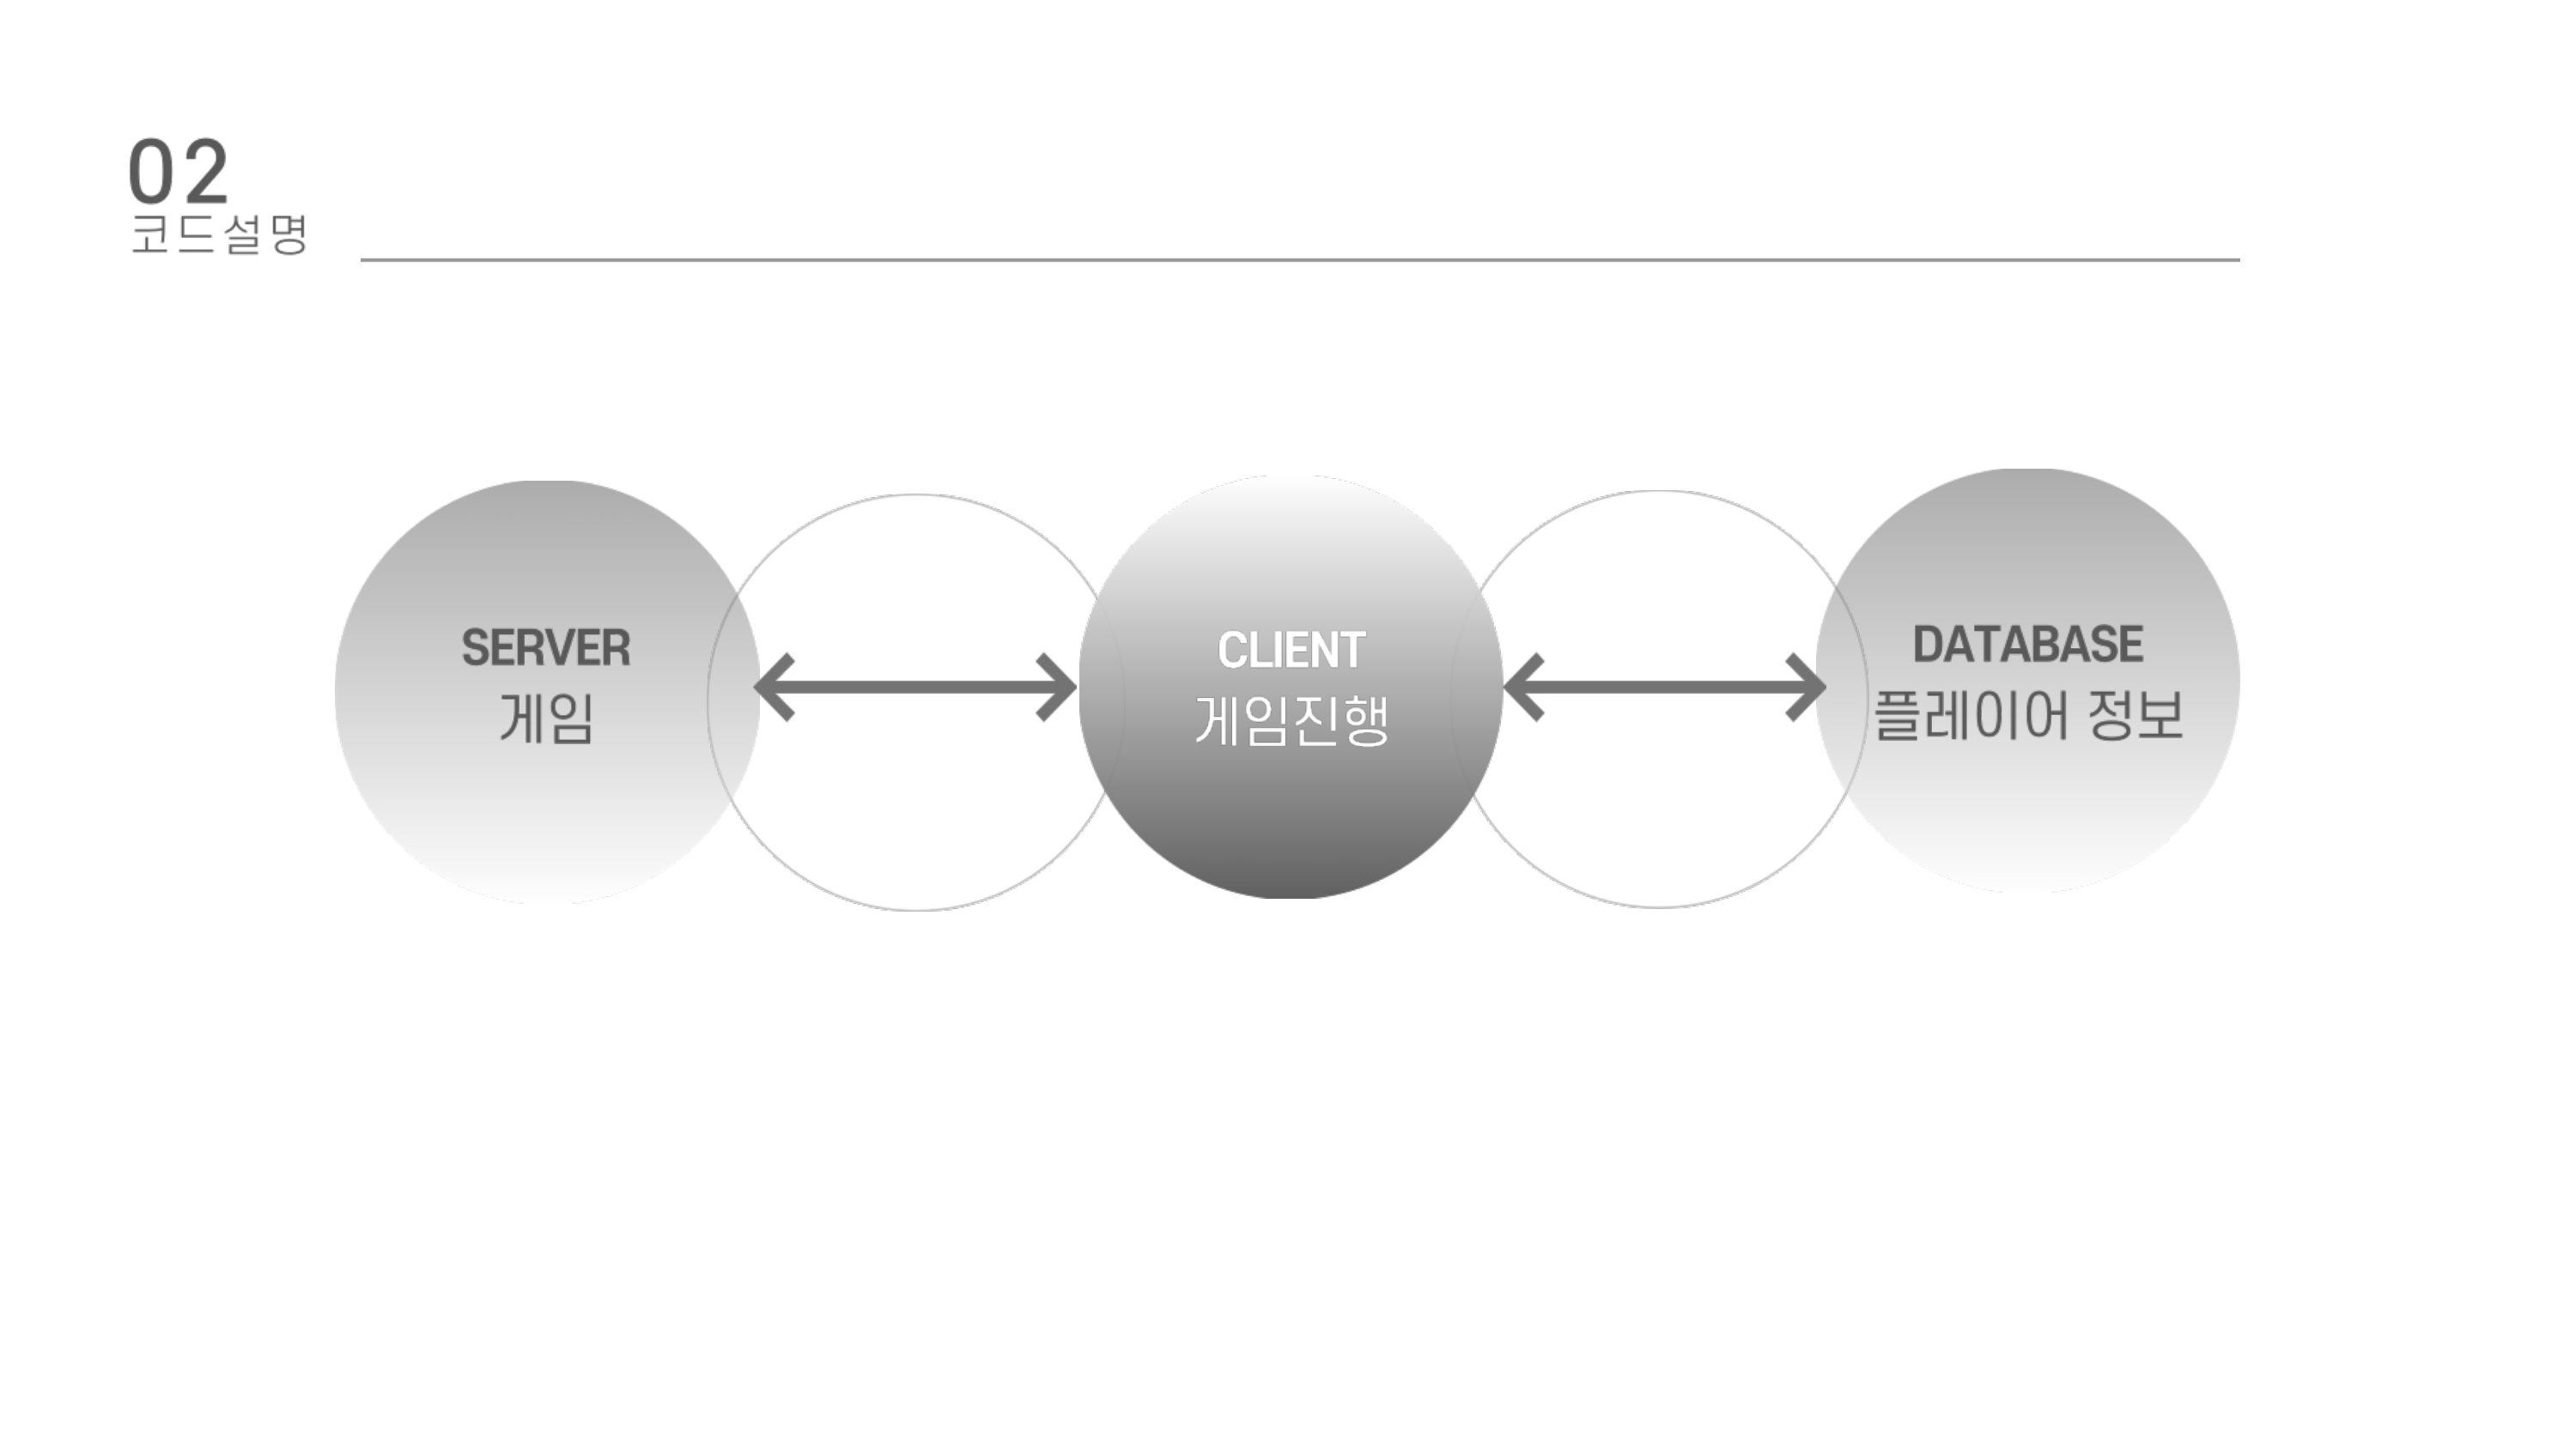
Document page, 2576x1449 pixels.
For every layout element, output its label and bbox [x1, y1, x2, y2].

text_box [762, 493, 1074, 650]
text_box [1078, 475, 1504, 900]
text_box [1097, 617, 1487, 749]
picture [114, 101, 330, 276]
text_box [752, 651, 1077, 723]
text_box [1816, 469, 2241, 894]
text_box [1450, 729, 1869, 909]
text_box [1835, 611, 2224, 743]
text_box [707, 729, 1126, 912]
text_box [353, 615, 742, 746]
text_box [1502, 651, 1826, 723]
text_box [1507, 490, 1812, 650]
text_box [360, 255, 2241, 264]
text_box [335, 481, 760, 906]
